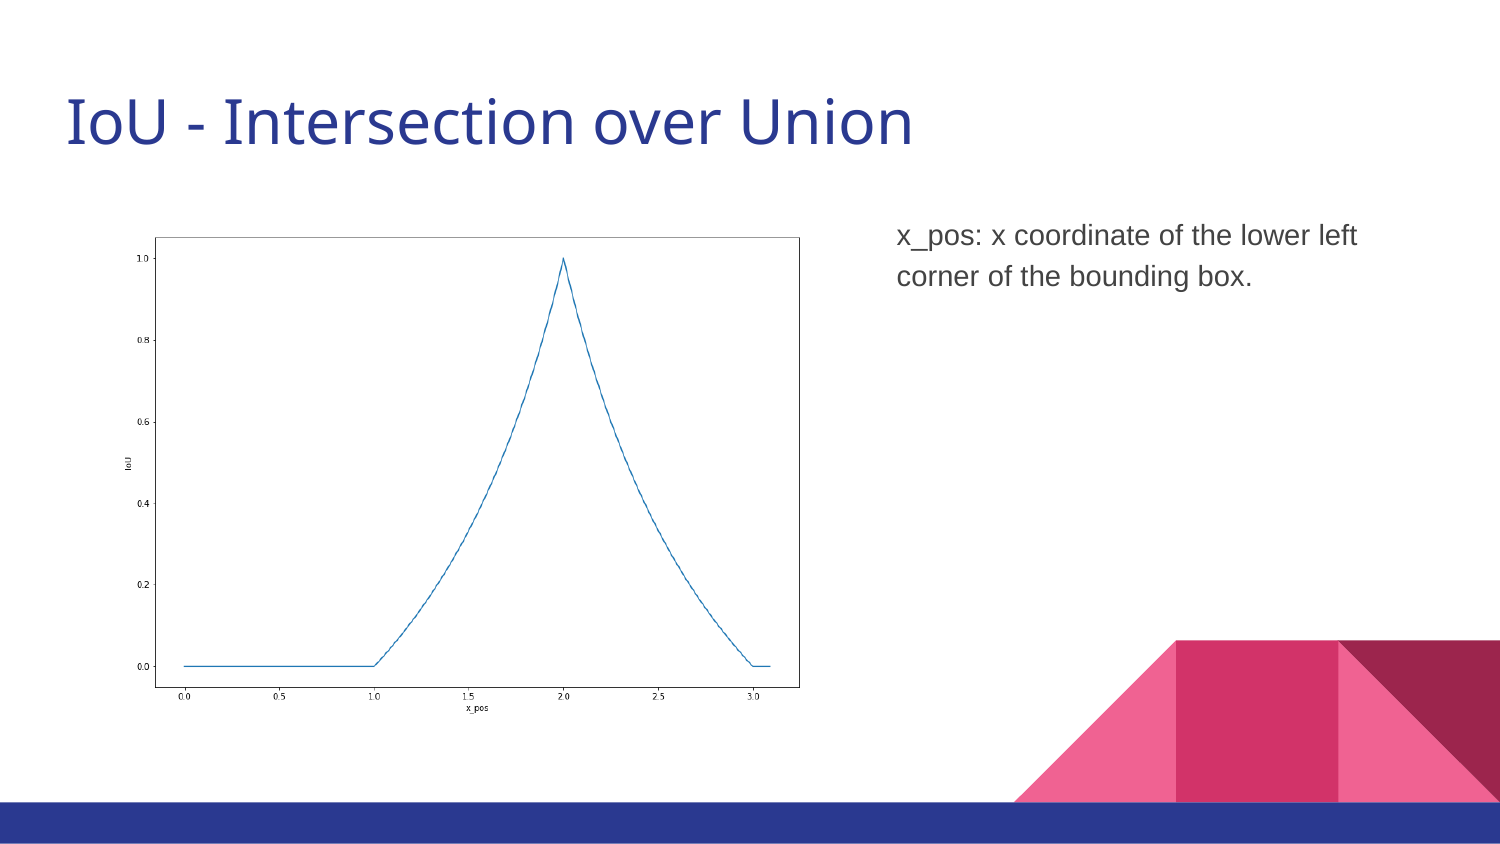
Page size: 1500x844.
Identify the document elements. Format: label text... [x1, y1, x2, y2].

list x_pos: x coordinate of the lower left corner of the bounding box. [886, 196, 1459, 719]
picture [50, 166, 882, 761]
title IoU - Intersection over Union [51, 67, 1449, 167]
